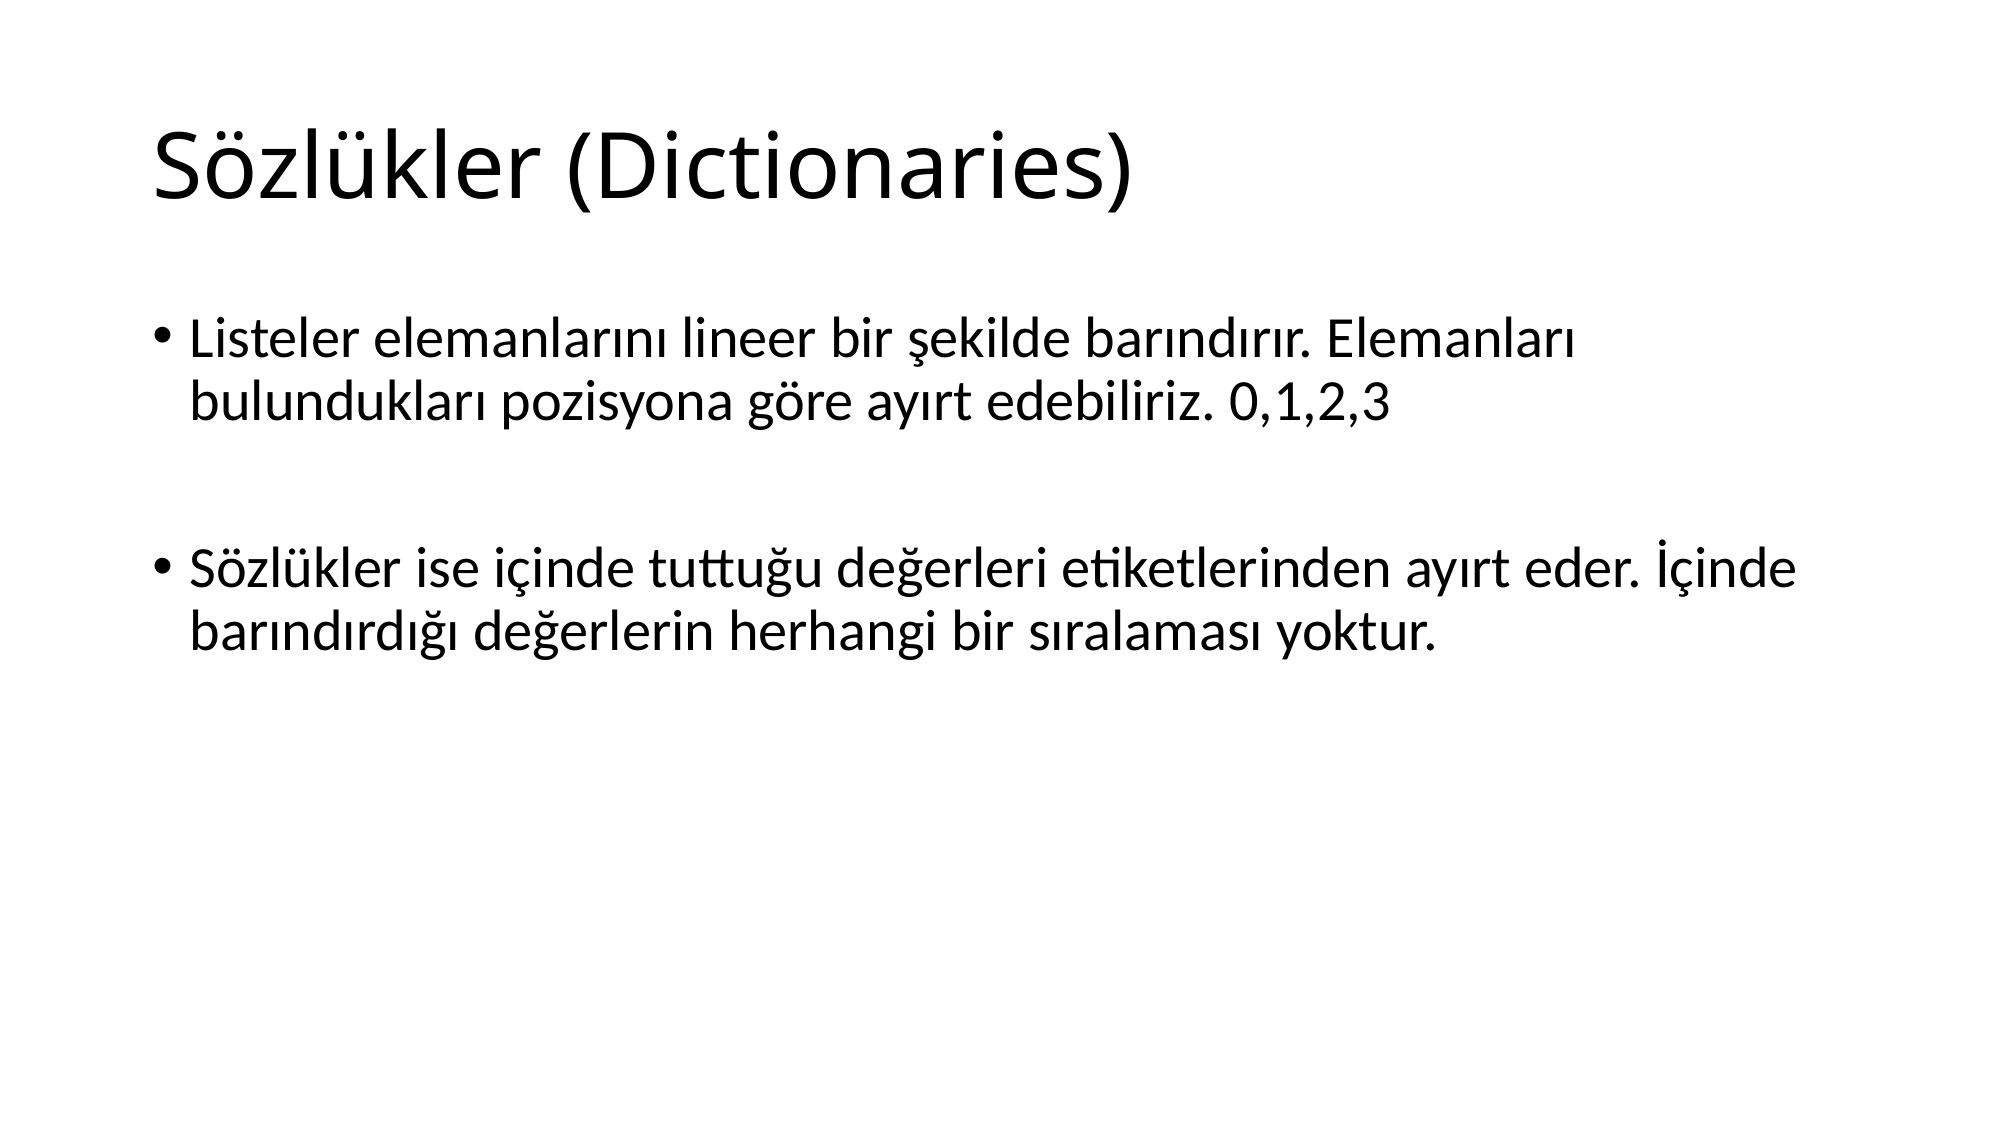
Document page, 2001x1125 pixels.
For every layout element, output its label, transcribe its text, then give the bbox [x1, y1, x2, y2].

list Listeler elemanlarını lineer bir şekilde barındırır. Elemanları bulundukları pozisyona göre ayırt edebiliriz. 0,1,2,3 Sözlükler ise içinde tuttuğu değerleri etiketlerinden ayırt eder. İçinde barındırdığı değerlerin herhangi bir sıralaması yoktur. [137, 299, 1863, 1014]
title Sözlükler (Dictionaries) [137, 59, 1863, 278]
